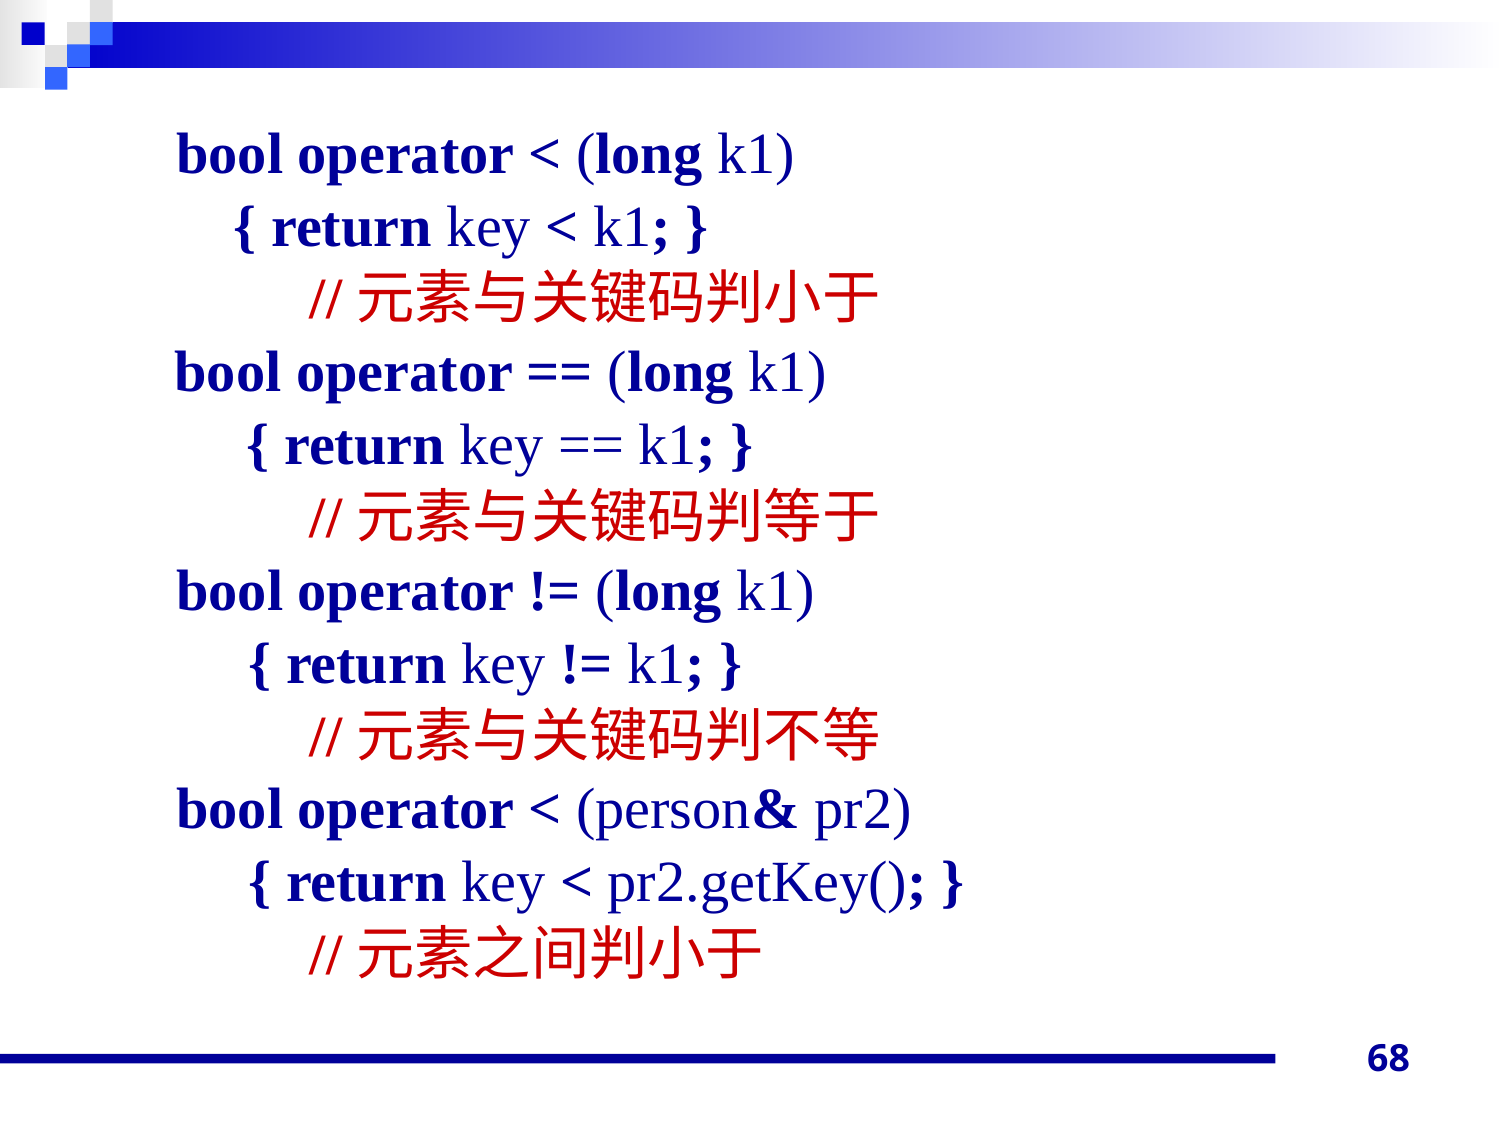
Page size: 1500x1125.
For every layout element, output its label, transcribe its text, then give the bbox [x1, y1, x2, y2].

list bool operator < (long k1) { return key < k1; } //元素与关键码判小于 bool operator == (long k1) { return key == k1; } //元素与关键码判等于 bool operator != (long k1) { return key != k1; } //元素与关键码判不等 bool operator < (person& pr2) { return key < pr2.getKey(); } //元素之间判小于 [88, 107, 1433, 1116]
